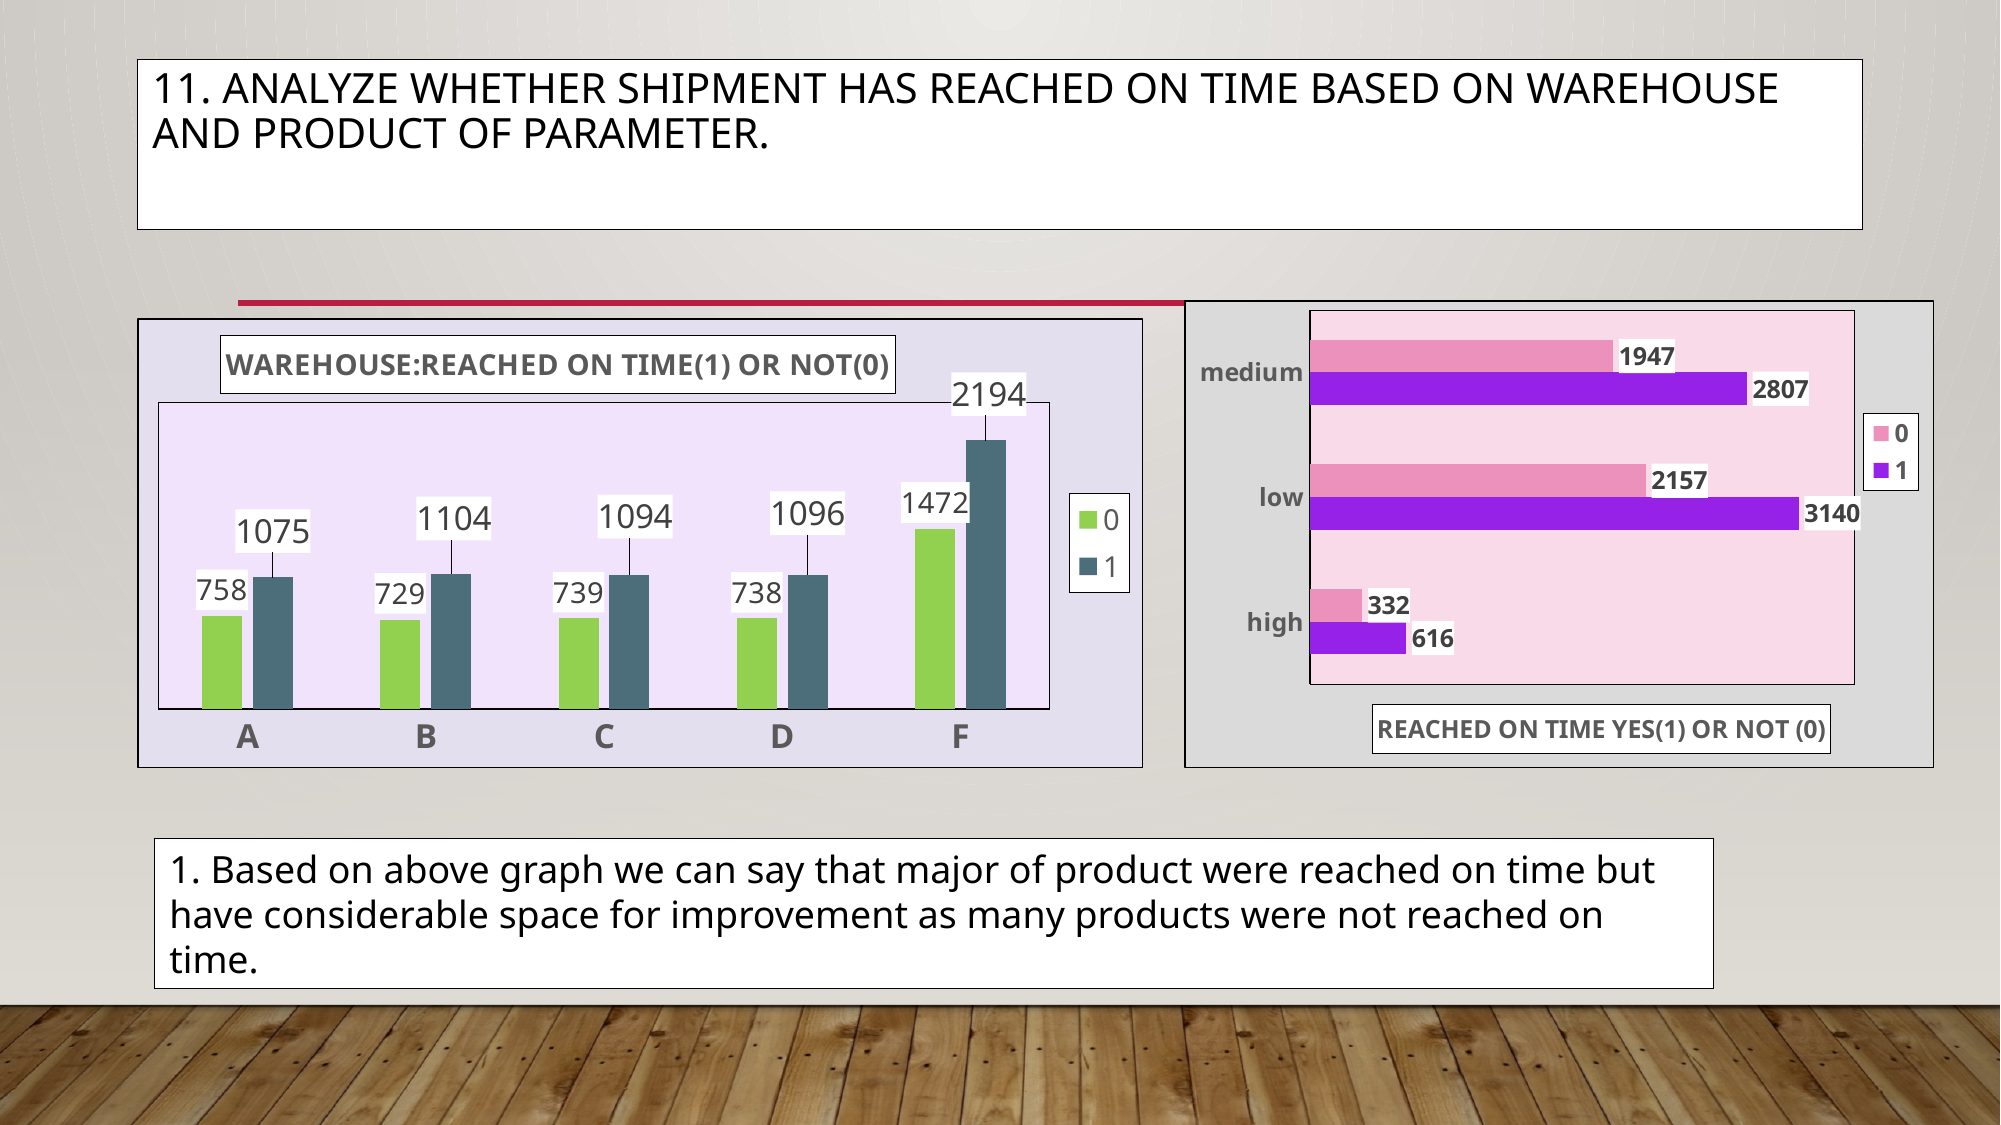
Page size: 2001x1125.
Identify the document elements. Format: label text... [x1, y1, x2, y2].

title 11. Analyze whether shipment has reached on time based on warehouse and product of parameter. [137, 59, 1863, 230]
chart [1183, 299, 1935, 769]
chart [137, 317, 1144, 769]
picture [0, 1005, 2000, 1125]
text_box 1. Based on above graph we can say that major of product were reached on time but have considerable space for improvement as many products were not reached on time. [154, 838, 1714, 989]
